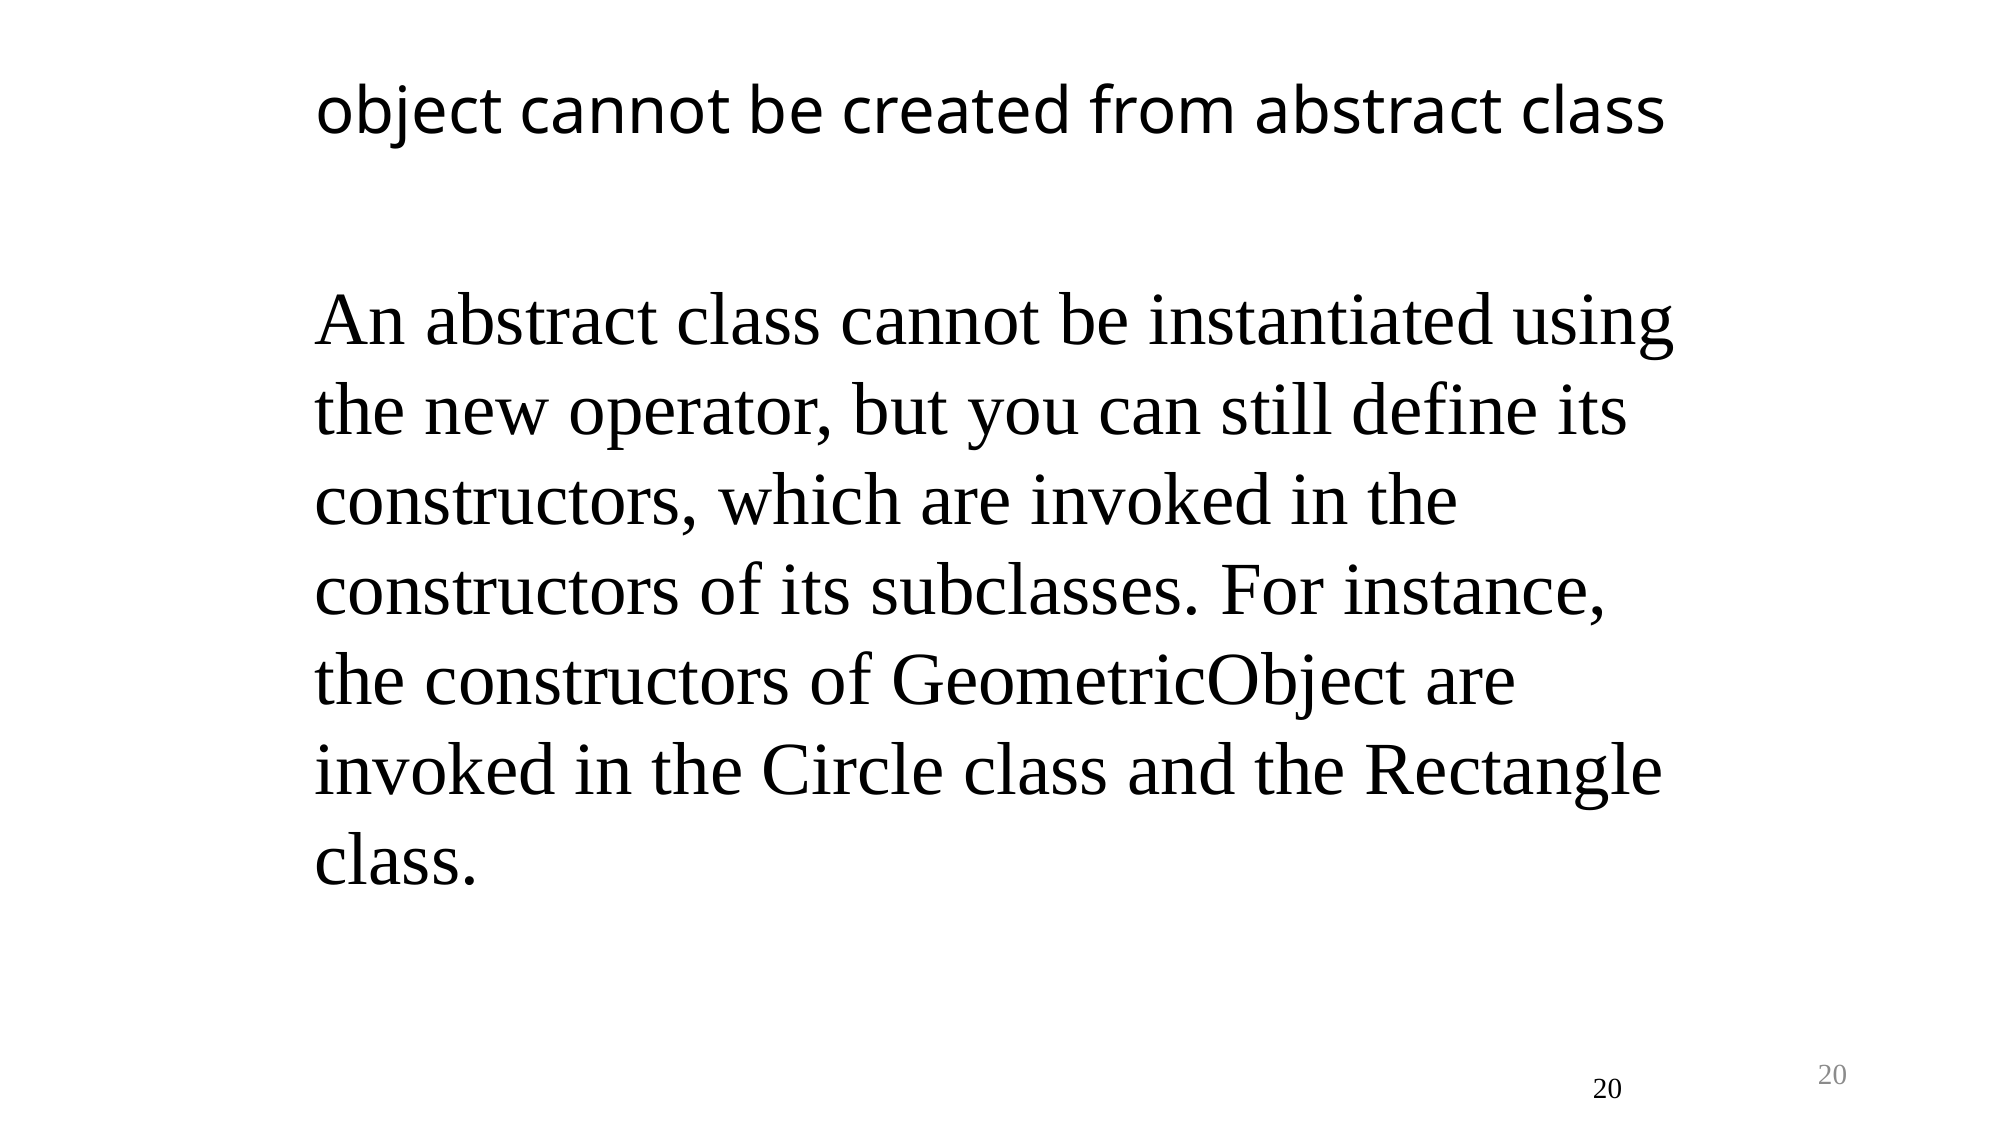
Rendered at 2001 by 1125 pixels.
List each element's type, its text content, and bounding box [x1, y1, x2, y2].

text_box 20 [1324, 1049, 1638, 1125]
slide_number 20 [1412, 1042, 1863, 1103]
text_box An abstract class cannot be instantiated using the new operator, but you can still define its constructors, which are invoked in the constructors of its subclasses. For instance, the constructors of GeometricObject are invoked in the Circle class and the Rectangle class. [300, 262, 1700, 908]
title object cannot be created from abstract class [300, 37, 1713, 188]
